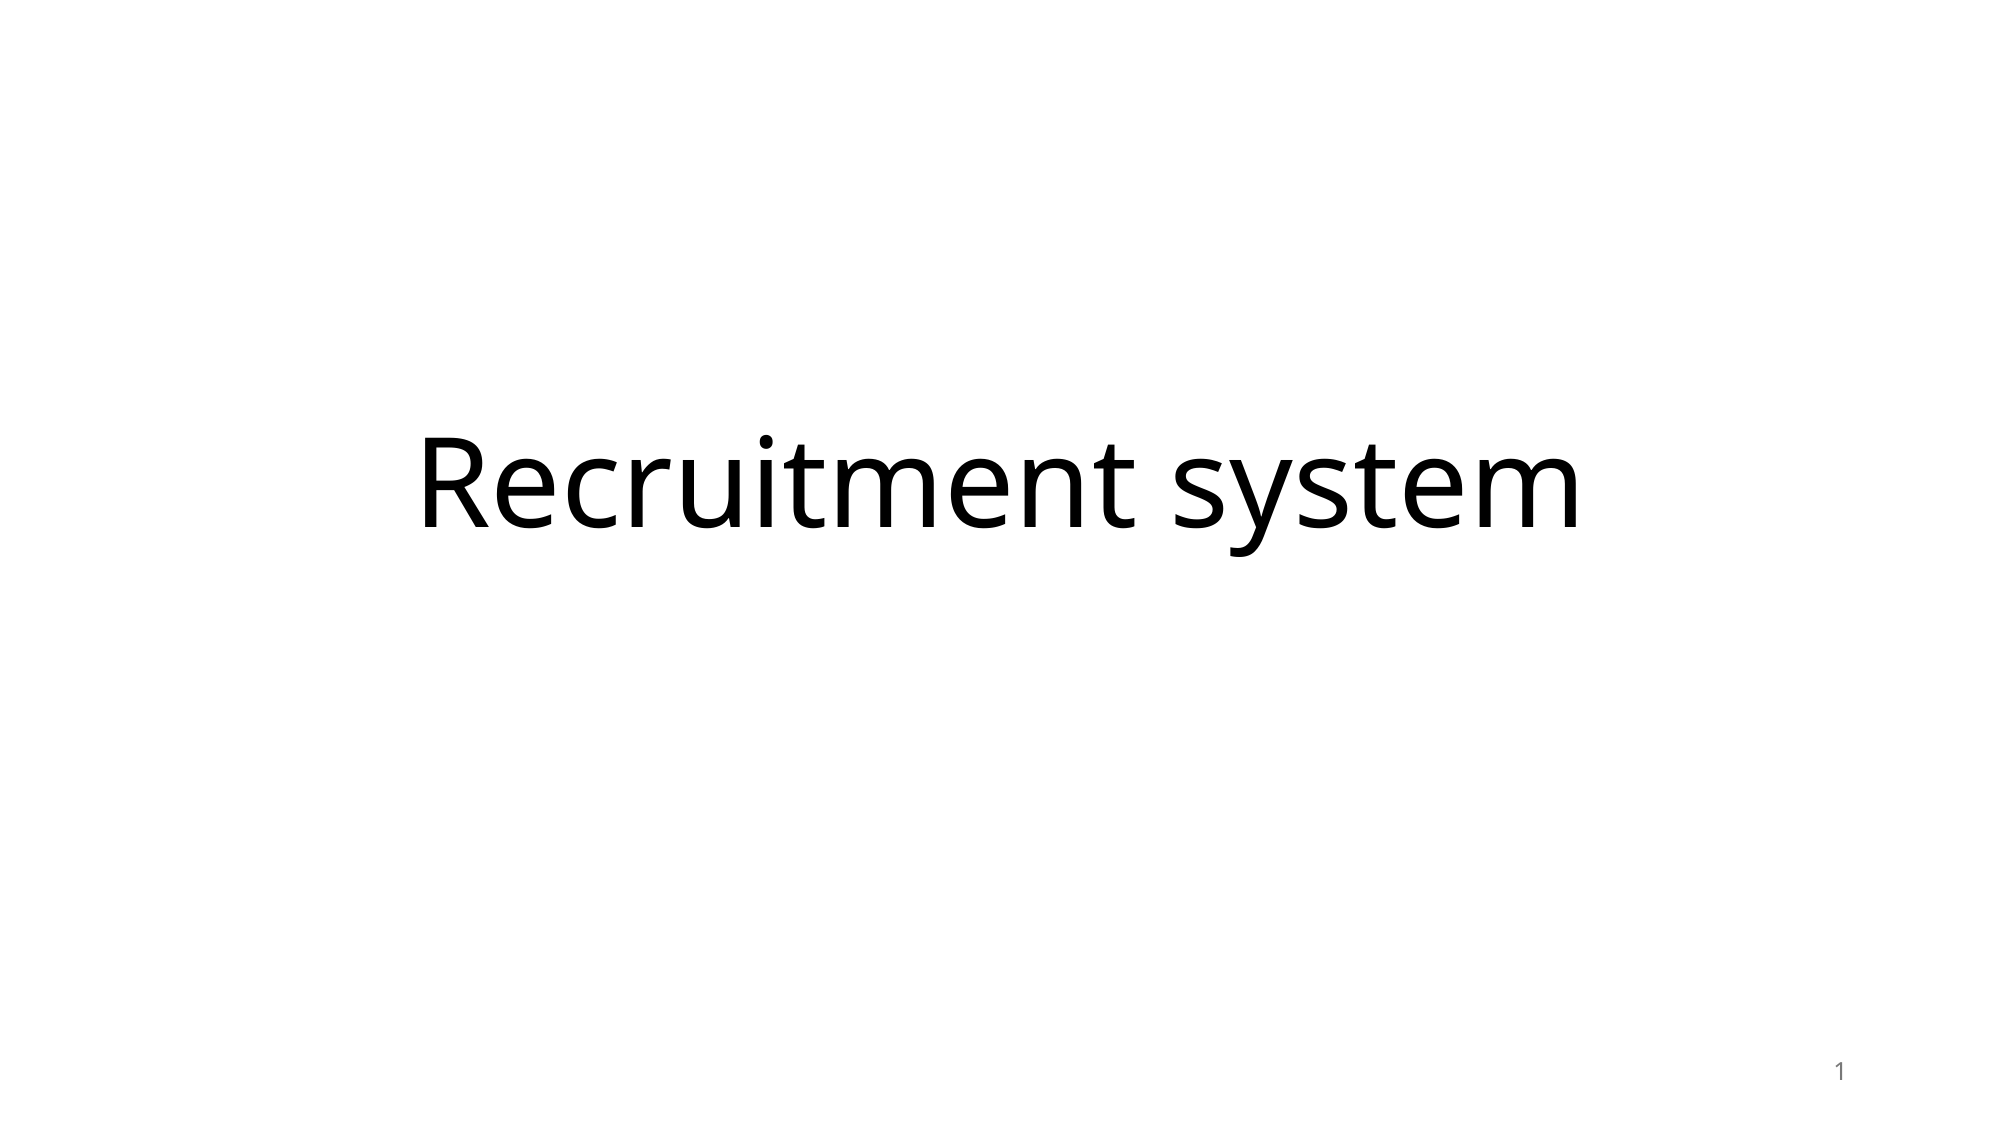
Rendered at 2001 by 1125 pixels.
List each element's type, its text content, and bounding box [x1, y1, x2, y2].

title Recruitment system [249, 184, 1750, 563]
slide_number 1 [1412, 1042, 1863, 1103]
